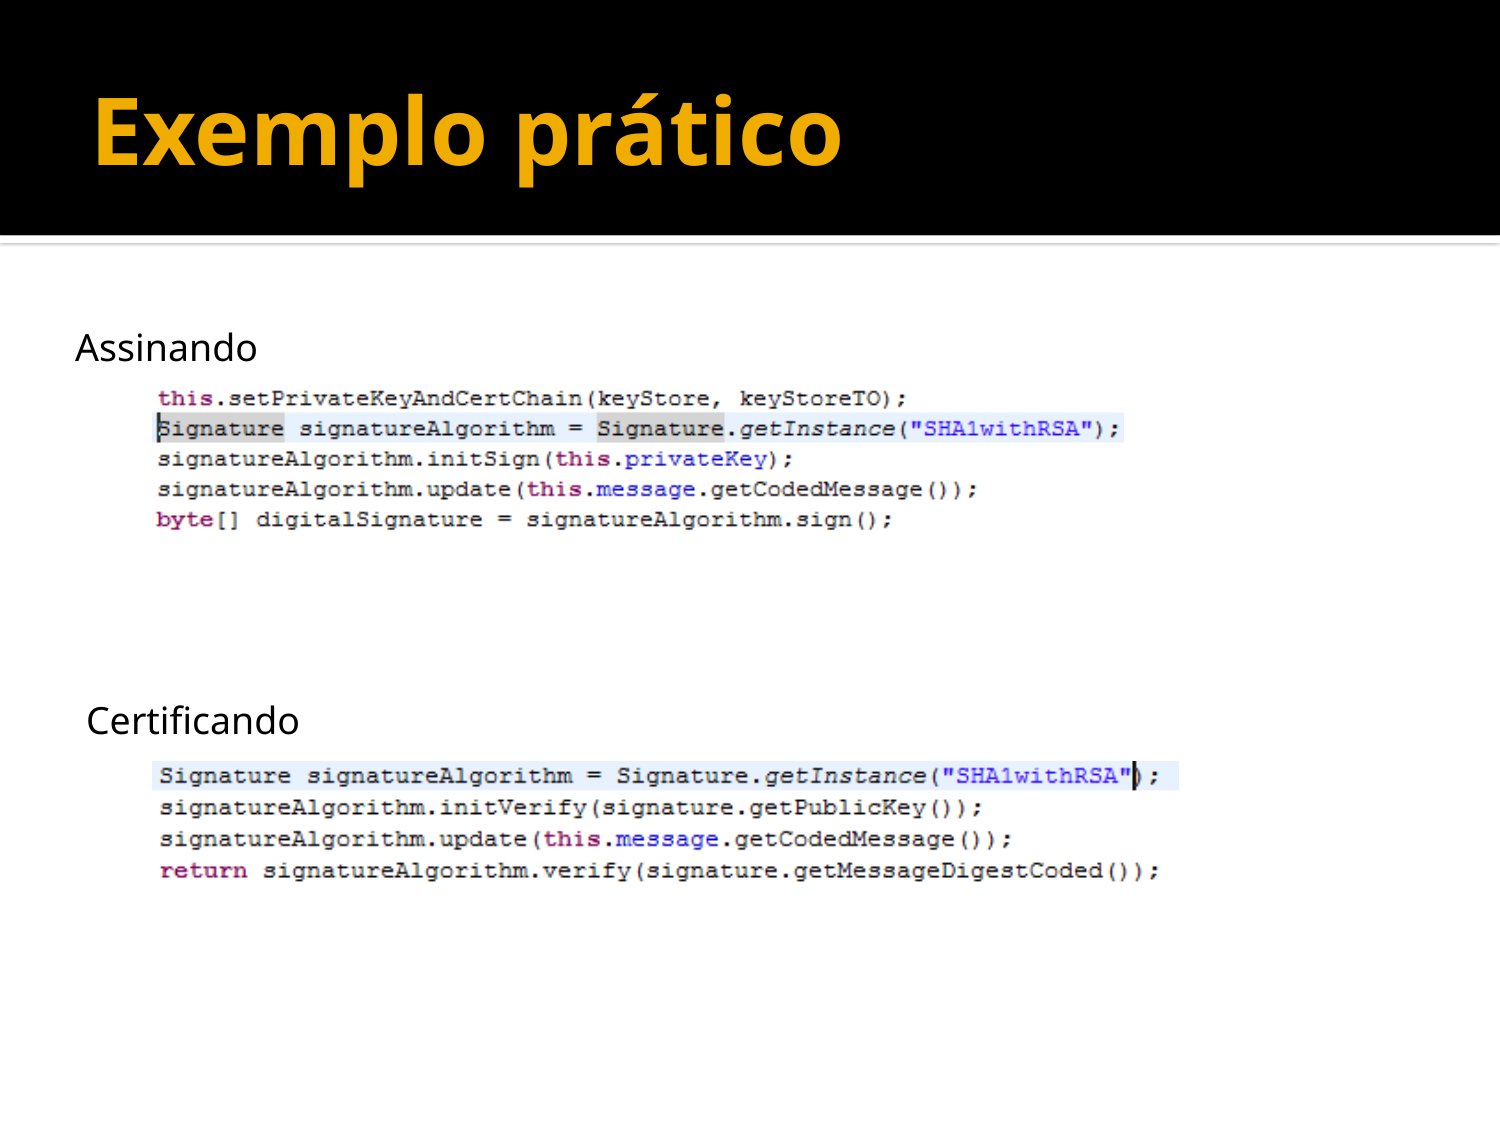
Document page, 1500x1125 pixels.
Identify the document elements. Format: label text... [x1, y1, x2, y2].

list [152, 386, 1124, 539]
text_box Assinando [60, 316, 273, 377]
title Exemplo prático [75, 25, 1425, 231]
picture [152, 761, 1179, 891]
text_box Certificando [71, 689, 316, 750]
